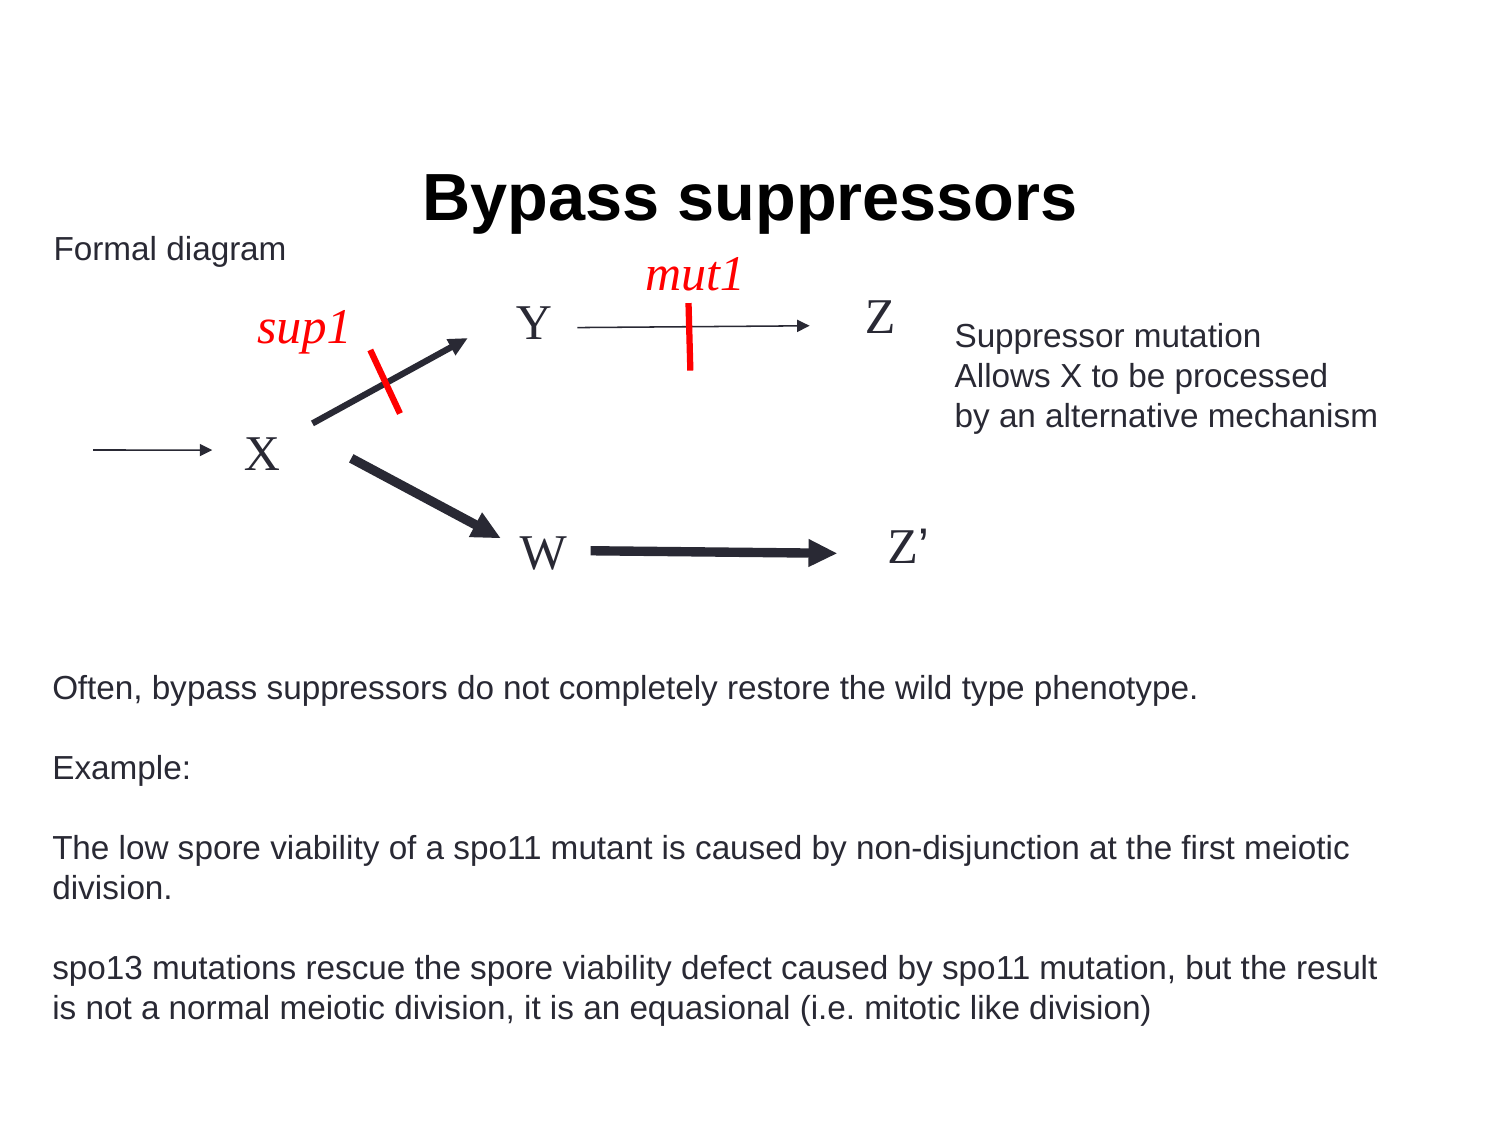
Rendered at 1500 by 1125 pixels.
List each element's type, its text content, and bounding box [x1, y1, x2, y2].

text_box [690, 319, 810, 333]
text_box W [504, 512, 582, 588]
text_box Z [850, 276, 911, 351]
text_box [590, 547, 837, 560]
text_box Formal diagram [39, 219, 302, 274]
text_box [386, 338, 468, 384]
text_box [93, 443, 213, 457]
text_box mut1 [630, 232, 760, 308]
title Bypass suppressors [112, 99, 1388, 288]
text_box [351, 458, 501, 538]
text_box Suppressor mutation Allows X to be processed by an alternative mechanism [939, 306, 1394, 442]
text_box X [229, 413, 295, 488]
text_box Y [501, 282, 567, 357]
text_box Often, bypass suppressors do not completely restore the wild type phenotype. Example: The low spore viability of a spo11 mutant is caused by non-disjunction at the first meiotic division. spo13 mutations rescue the spore viability defect caused by spo11 mutation, but the result is not a normal meiotic division, it is an equasional (i.e. mitotic like division) [37, 659, 1463, 1034]
text_box sup1 [242, 286, 367, 362]
text_box Z’ [872, 506, 944, 582]
